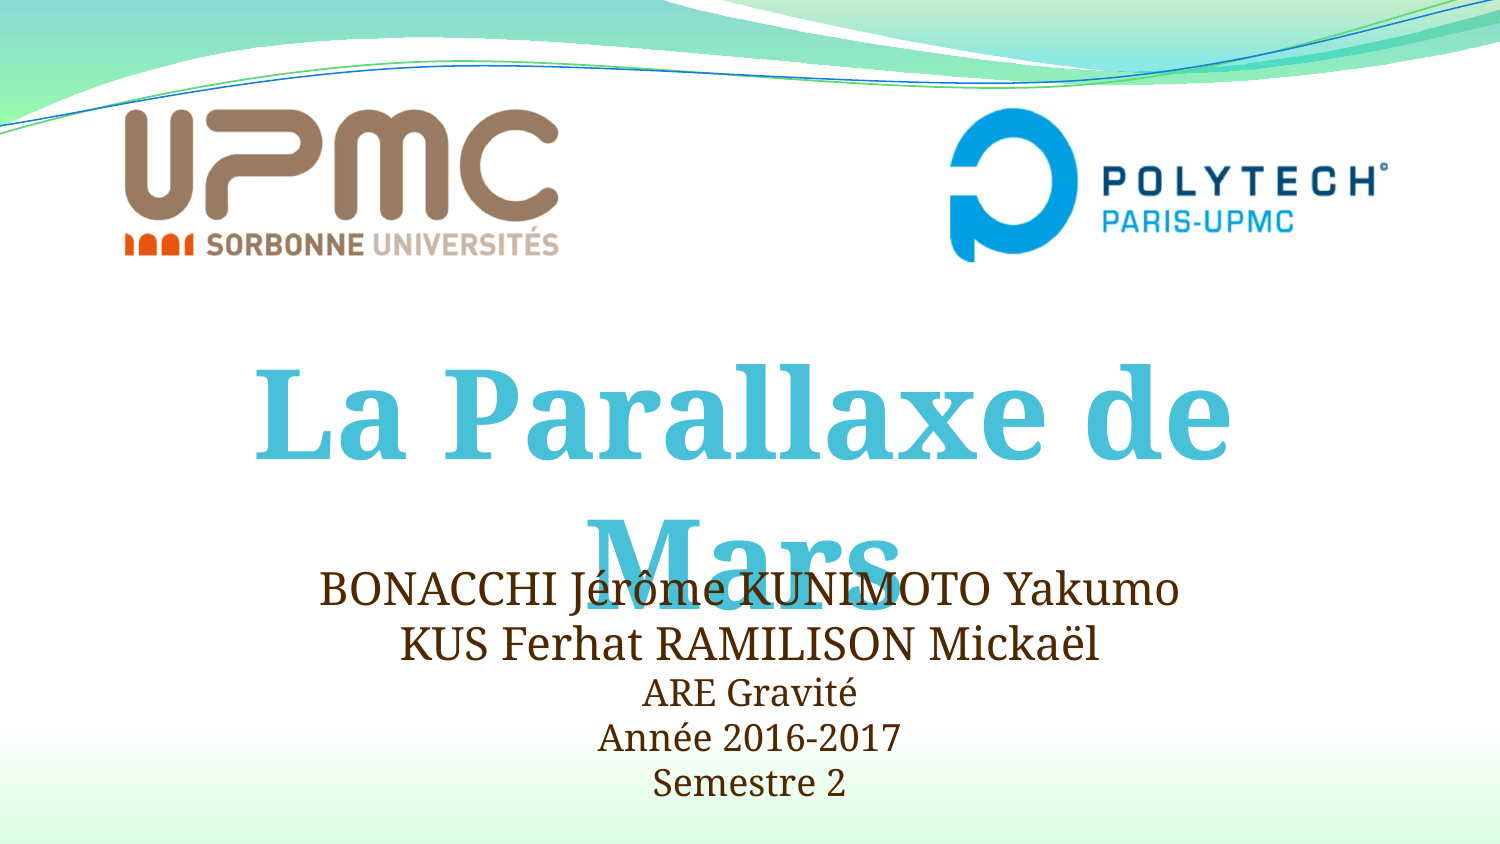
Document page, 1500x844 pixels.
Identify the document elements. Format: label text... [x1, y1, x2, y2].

picture [949, 102, 1389, 263]
picture [123, 106, 559, 257]
subtitle La Parallaxe de Mars [105, 327, 1395, 543]
text_box BONACCHI Jérôme KUNIMOTO Yakumo KUS Ferhat RAMILISON Mickaël ARE Gravité Année 2016-2017 Semestre 2 [283, 551, 1217, 812]
